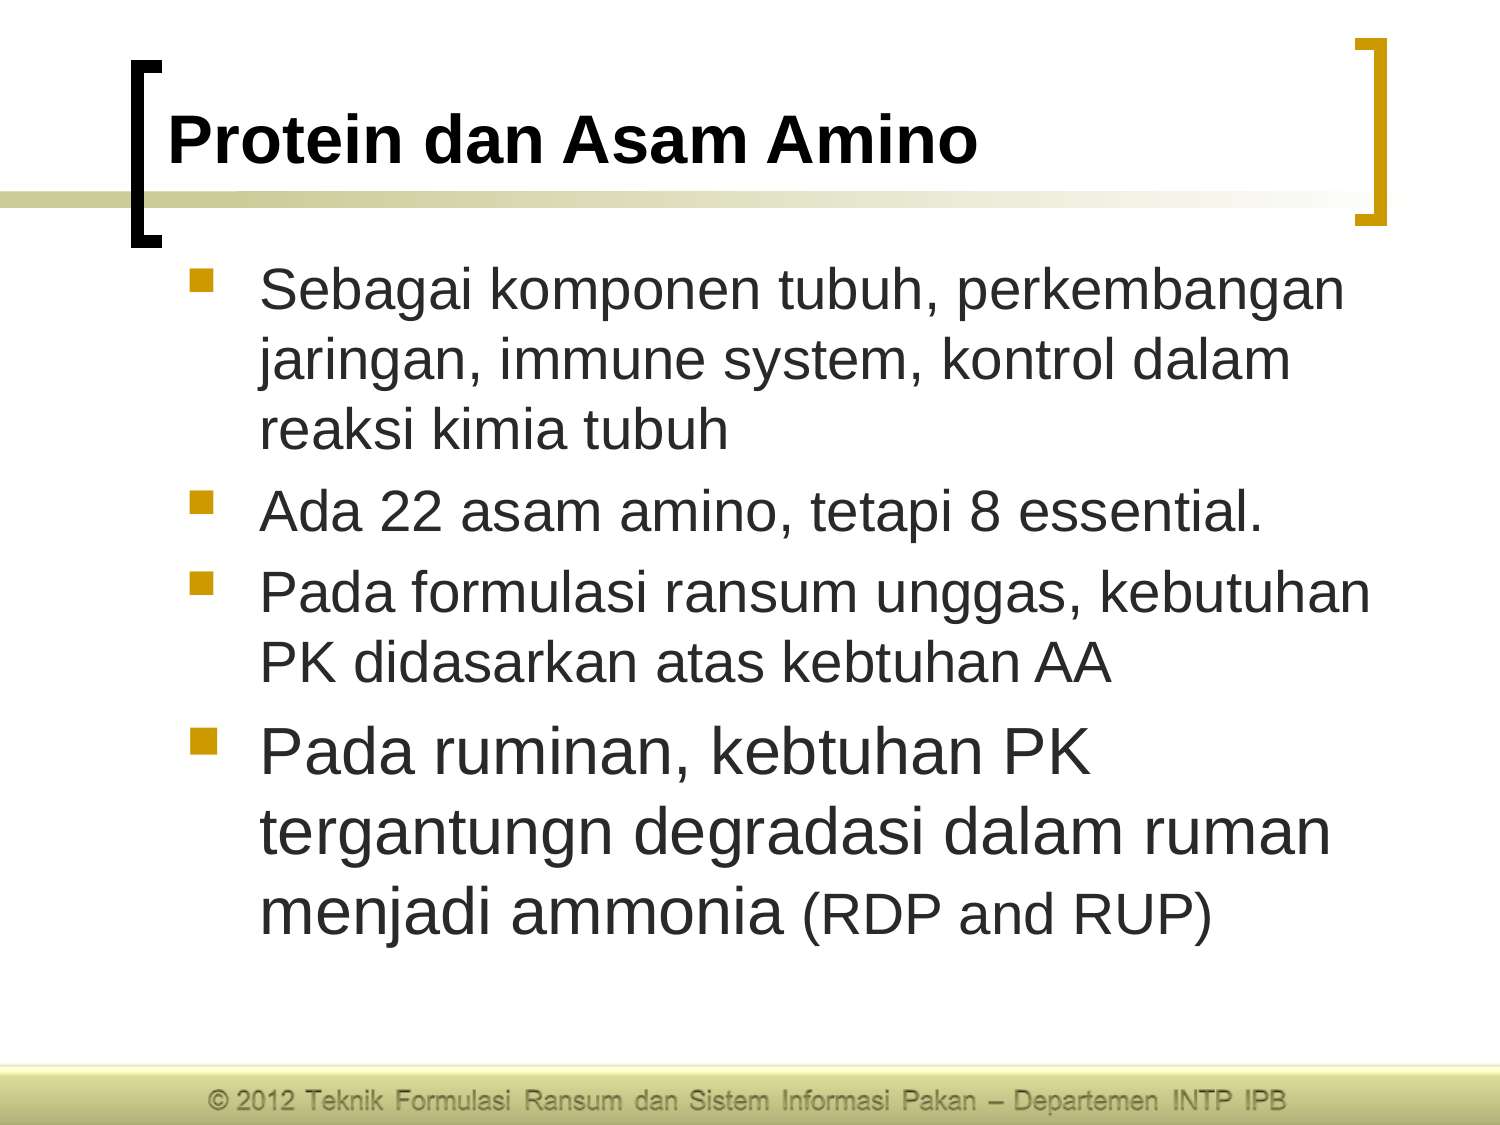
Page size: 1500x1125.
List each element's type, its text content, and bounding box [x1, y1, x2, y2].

picture [0, 1061, 1500, 1125]
list Sebagai komponen tubuh, perkembangan jaringan, immune system, kontrol dalam reaksi kimia tubuh Ada 22 asam amino, tetapi 8 essential. Pada formulasi ransum unggas, kebutuhan PK didasarkan atas kebtuhan AA Pada ruminan, kebtuhan PK tergantungn degradasi dalam ruman menjadi ammonia (RDP and RUP) [170, 243, 1429, 919]
title Protein dan Asam Amino [152, 66, 1328, 185]
